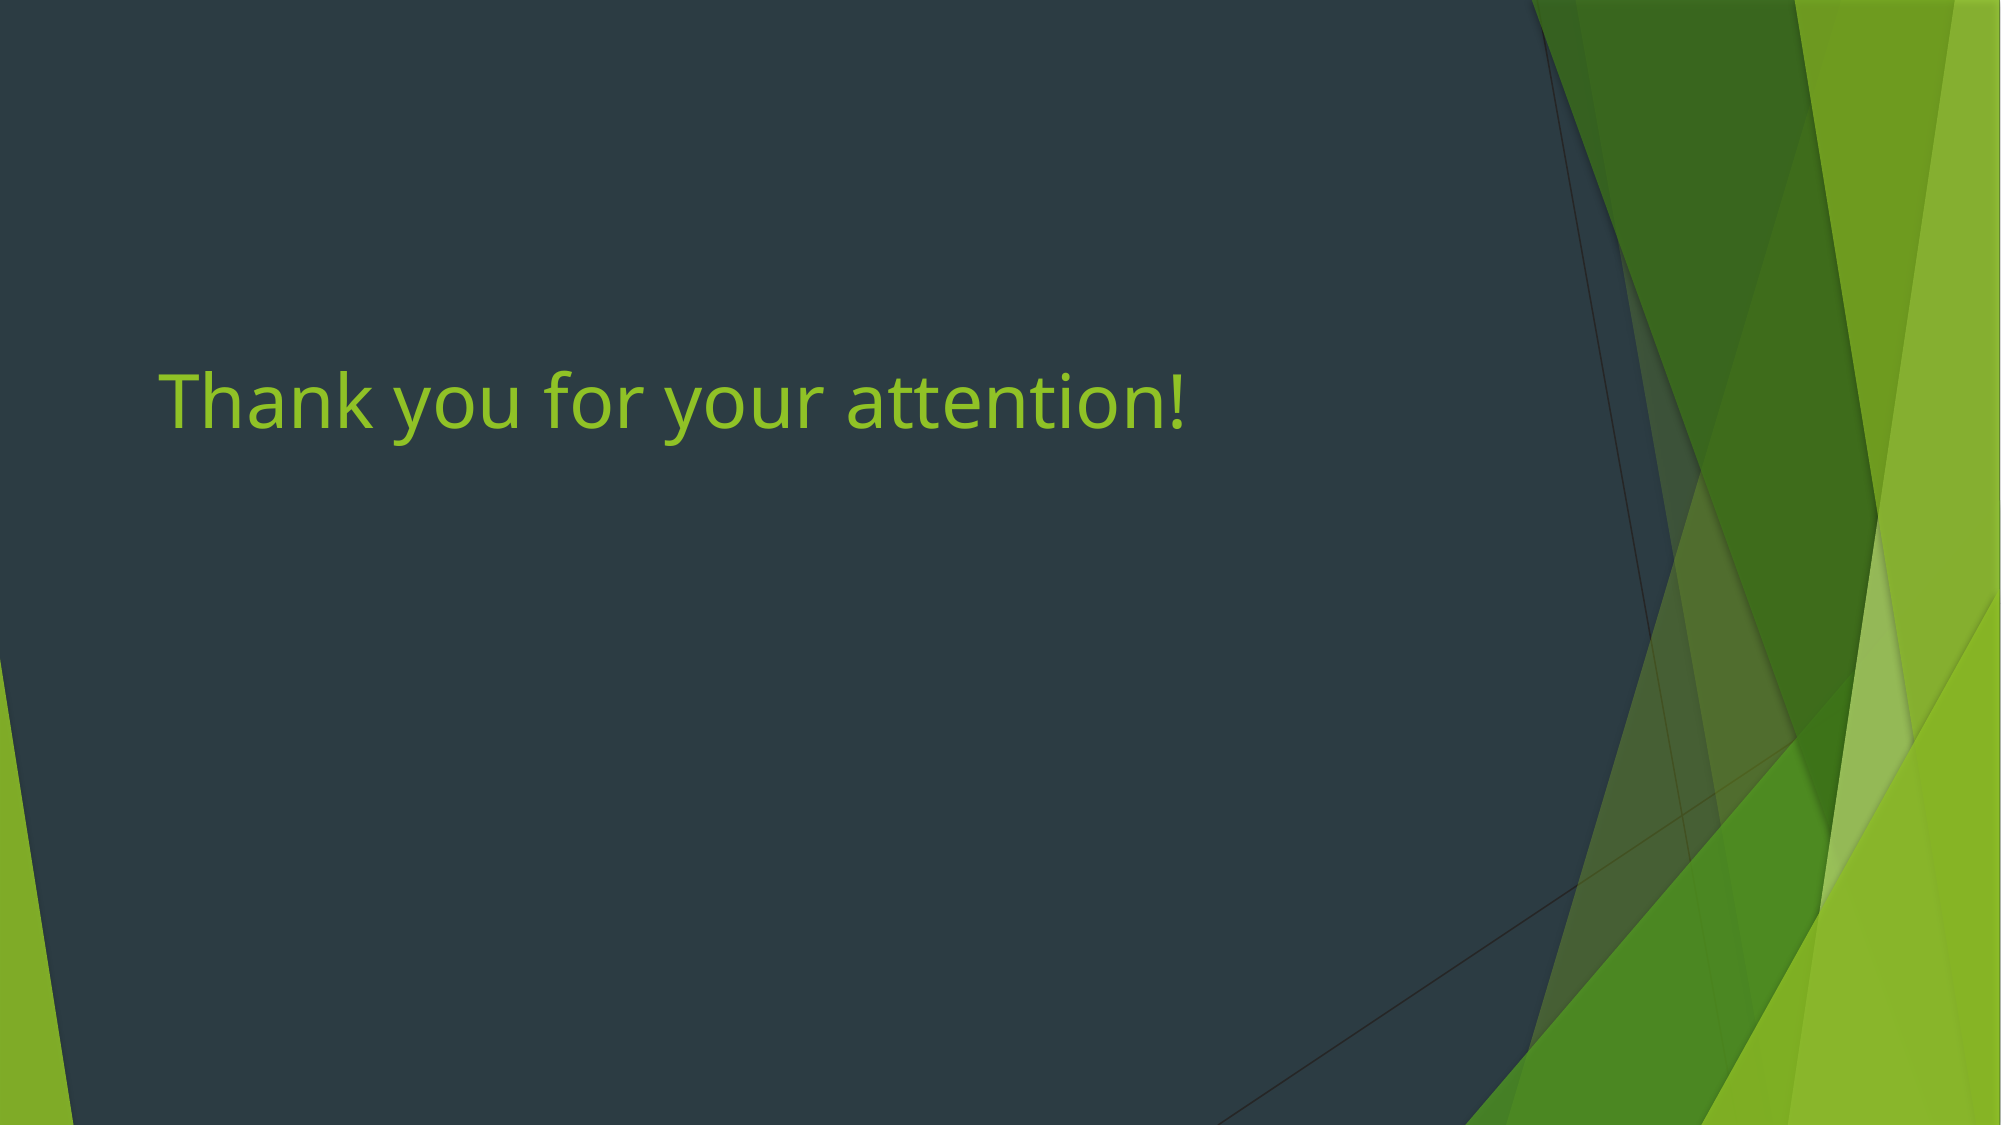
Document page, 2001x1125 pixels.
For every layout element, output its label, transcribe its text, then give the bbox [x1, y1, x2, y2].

title Thank you for your attention! [143, 345, 1554, 563]
